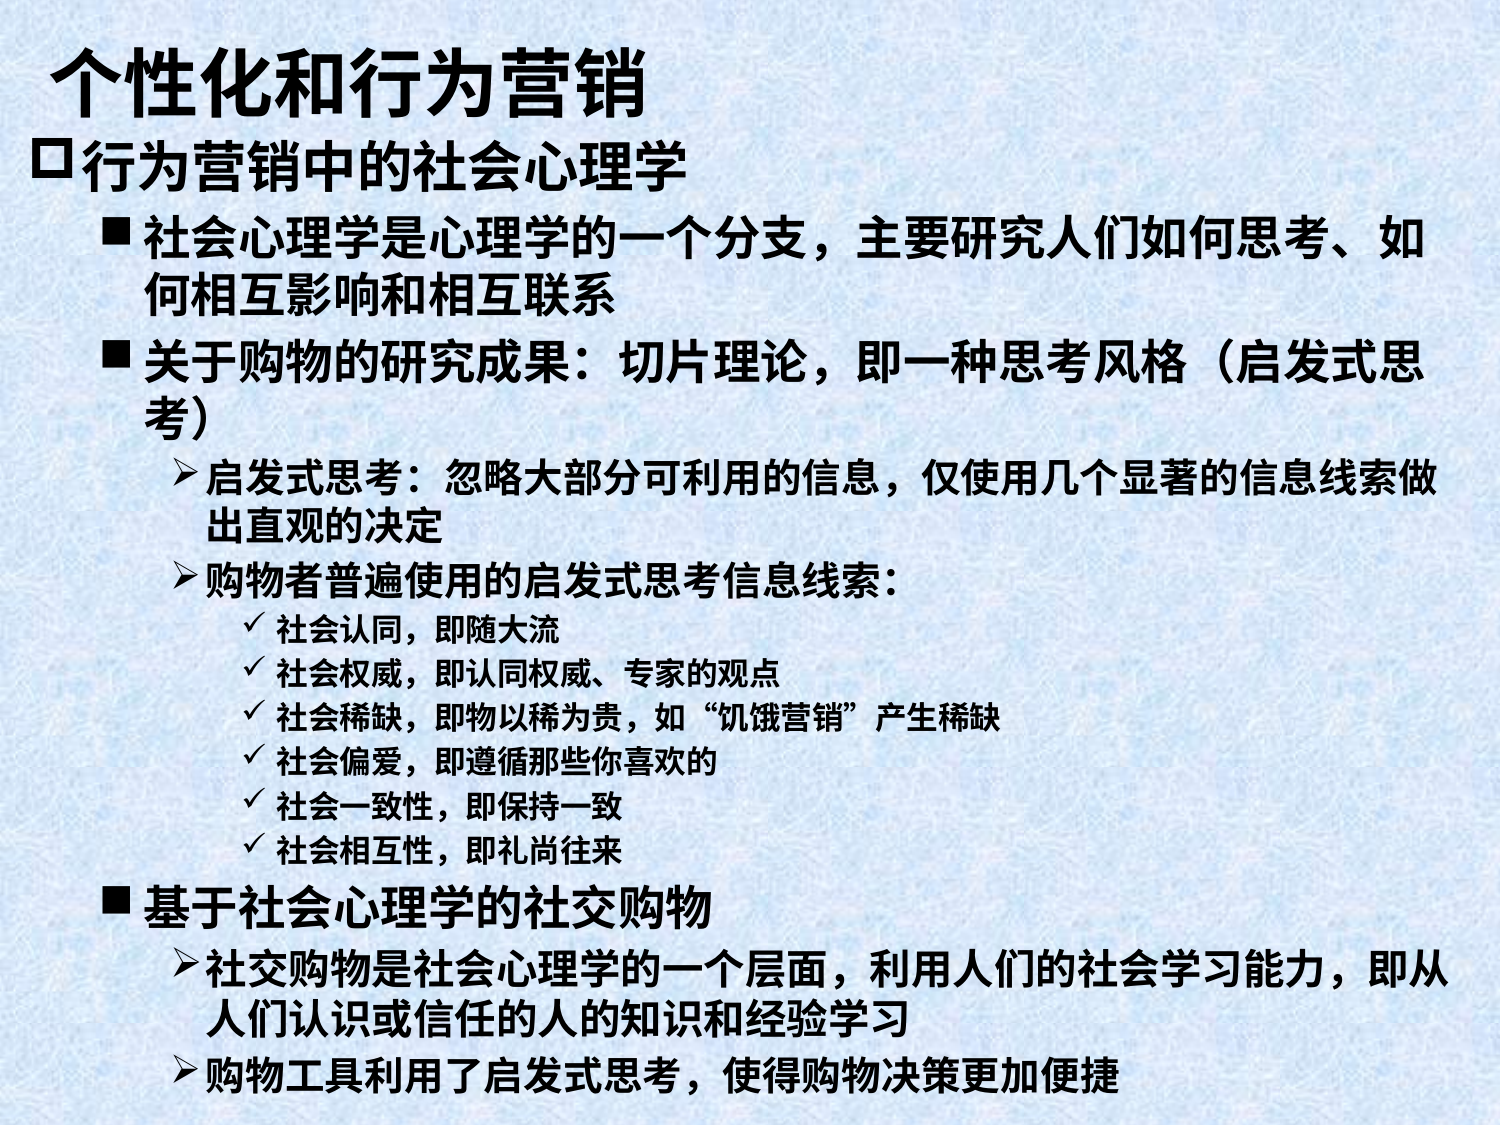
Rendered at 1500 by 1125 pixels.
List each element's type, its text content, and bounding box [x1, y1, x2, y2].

picture [0, 0, 1500, 1125]
title 个性化和行为营销 [33, 12, 1488, 124]
list 行为营销中的社会心理学 社会心理学是心理学的一个分支，主要研究人们如何思考、如何相互影响和相互联系 关于购物的研究成果：切片理论，即一种思考风格（启发式思考） 启发式思考：忽略大部分可利用的信息，仅使用几个显著的信息线索做出直观的决定 购物者普遍使用的启发式思考信息线索： 社会认同，即随大流 社会权威，即认同权威、专家的观点 社会稀缺，即物以稀为贵，如“饥饿营销”产生稀缺 社会偏爱，即遵循那些你喜欢的 社会一致性，即保持一致 社会相互性，即礼尚往来 基于社会心理学的社交购物 社交购物是社会心理学的一个层面，利用人们的社会学习能力，即从人们认识或信任的人的知识和经验学习 购物工具利用了启发式思考，使得购物决策更加便捷 [12, 124, 1488, 1113]
